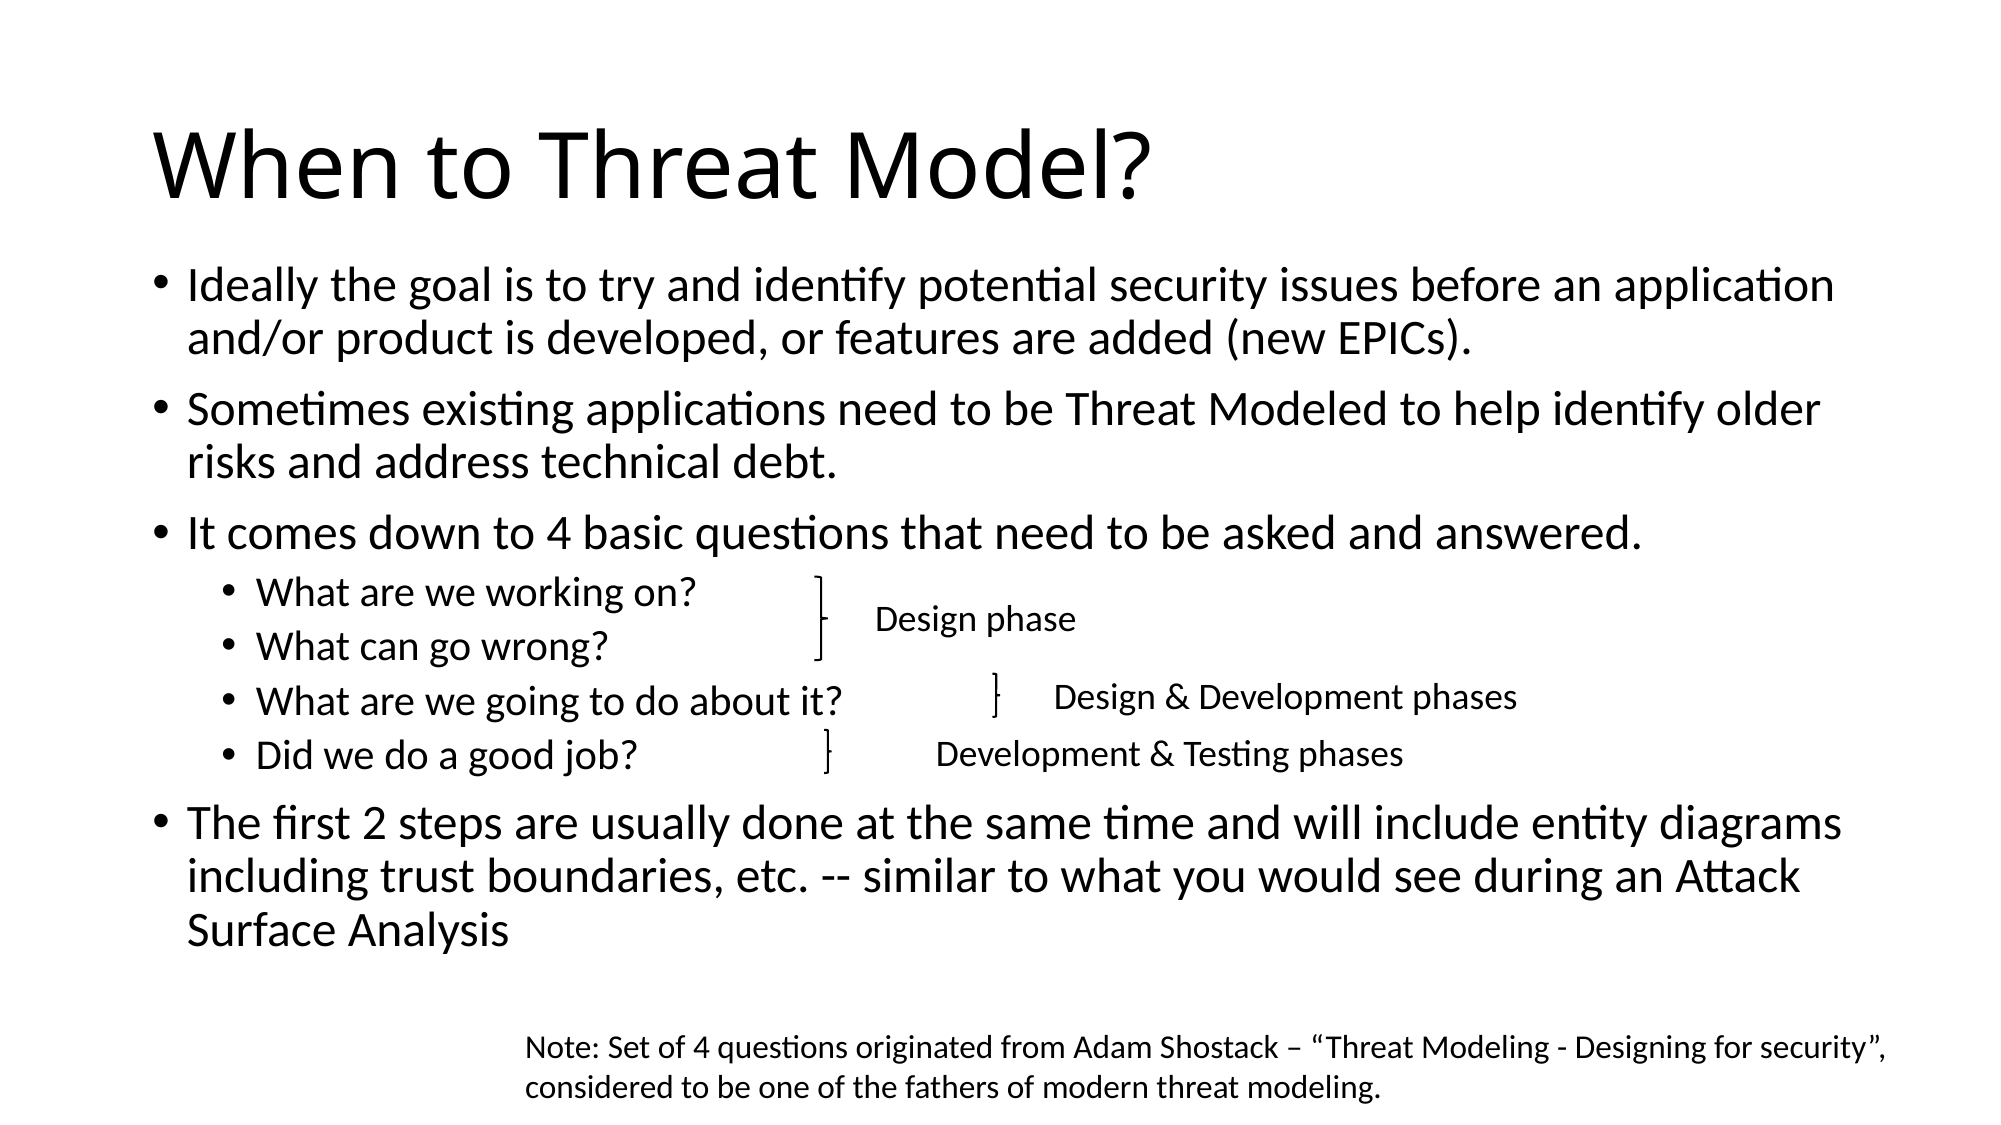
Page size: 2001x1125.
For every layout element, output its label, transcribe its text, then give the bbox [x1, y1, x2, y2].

text_box [992, 673, 1001, 718]
text_box Note: Set of 4 questions originated from Adam Shostack – “Threat Modeling - Designing for security”, considered to be one of the fathers of modern threat modeling. [510, 1017, 1969, 1113]
text_box Design phase [860, 586, 1093, 647]
list Ideally the goal is to try and identify potential security issues before an application and/or product is developed, or features are added (new EPICs). Sometimes existing applications need to be Threat Modeled to help identify older risks and address technical debt. It comes down to 4 basic questions that need to be asked and answered. What are we working on? What can go wrong? What are we going to do about it? Did we do a good job? The first 2 steps are usually done at the same time and will include entity diagrams including trust boundaries, etc. -- similar to what you would see during an Attack Surface Analysis [137, 250, 1880, 971]
title When to Threat Model? [137, 59, 1863, 250]
text_box [824, 729, 832, 774]
text_box [814, 576, 828, 661]
text_box Design & Development phases [1038, 664, 1534, 725]
text_box Development & Testing phases [921, 722, 1420, 782]
